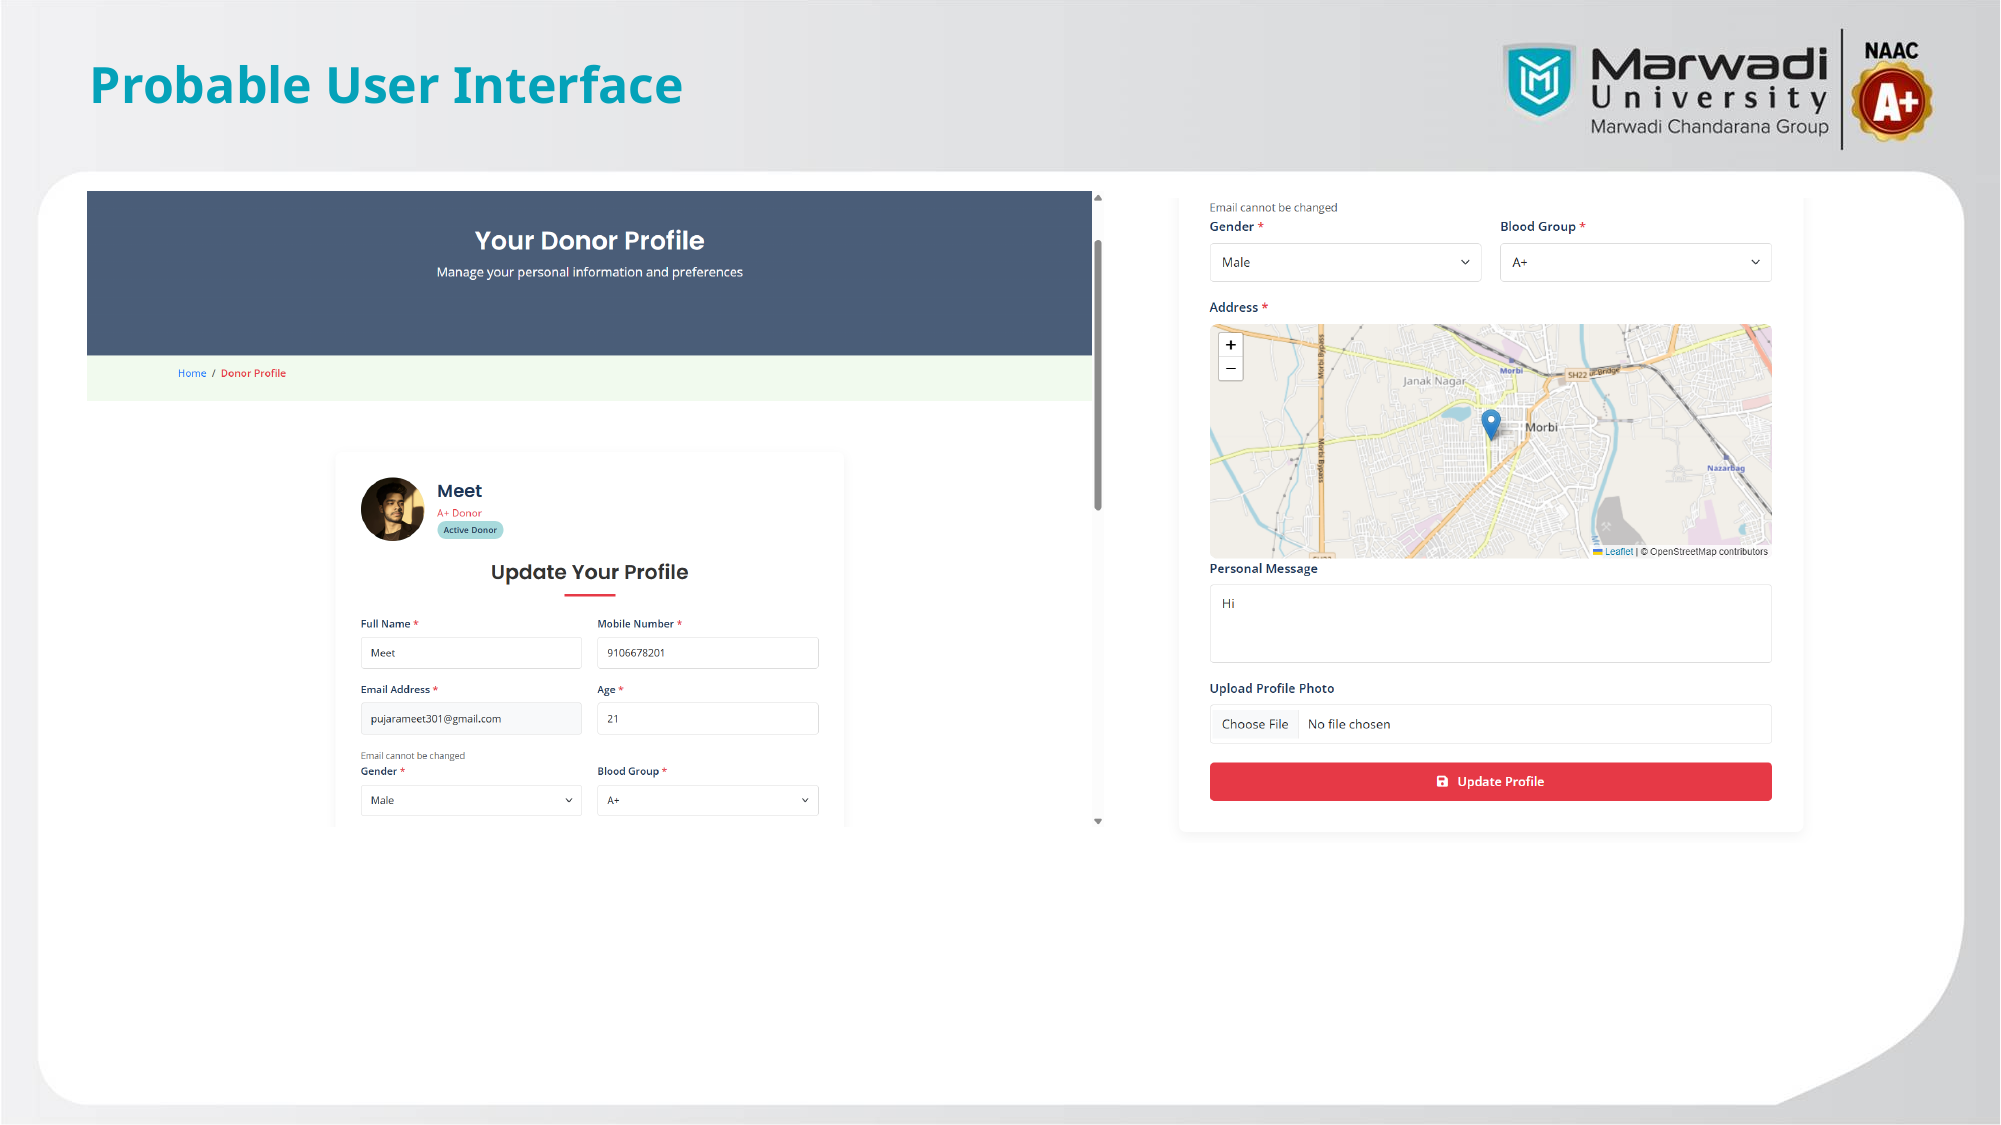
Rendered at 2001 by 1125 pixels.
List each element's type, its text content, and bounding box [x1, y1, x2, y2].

title Probable User Interface [87, 0, 913, 178]
picture [0, 0, 2001, 1125]
